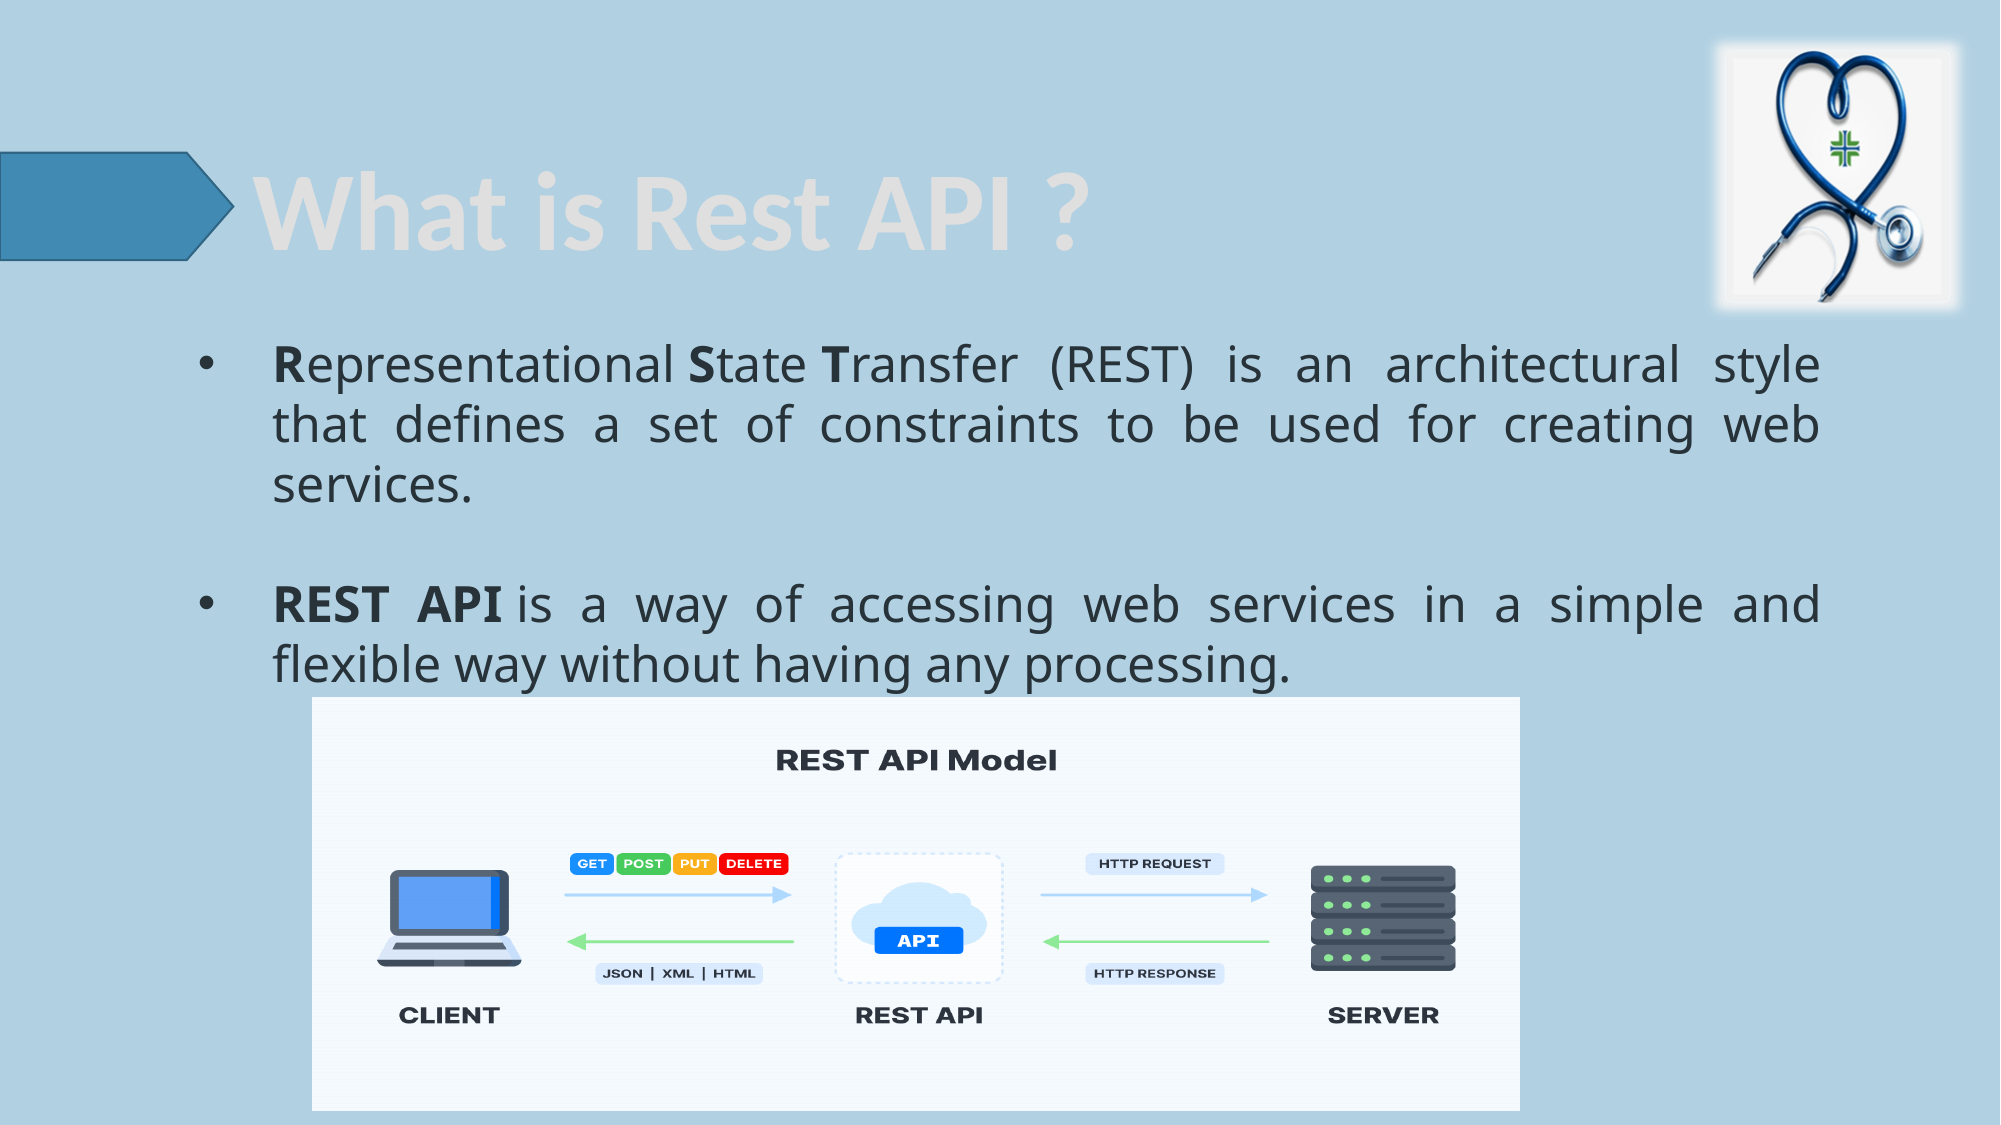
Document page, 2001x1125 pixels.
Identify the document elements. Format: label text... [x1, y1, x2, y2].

picture [312, 697, 1520, 1111]
text_box Representational State Transfer (REST) is an architectural style that defines a set of constraints to be used for creating web services. REST API is a way of accessing web services in a simple and flexible way without having any processing. [183, 324, 1838, 925]
text_box [0, 151, 235, 262]
text_box What is Rest API ? [237, 130, 1161, 281]
picture [1699, 28, 1976, 326]
